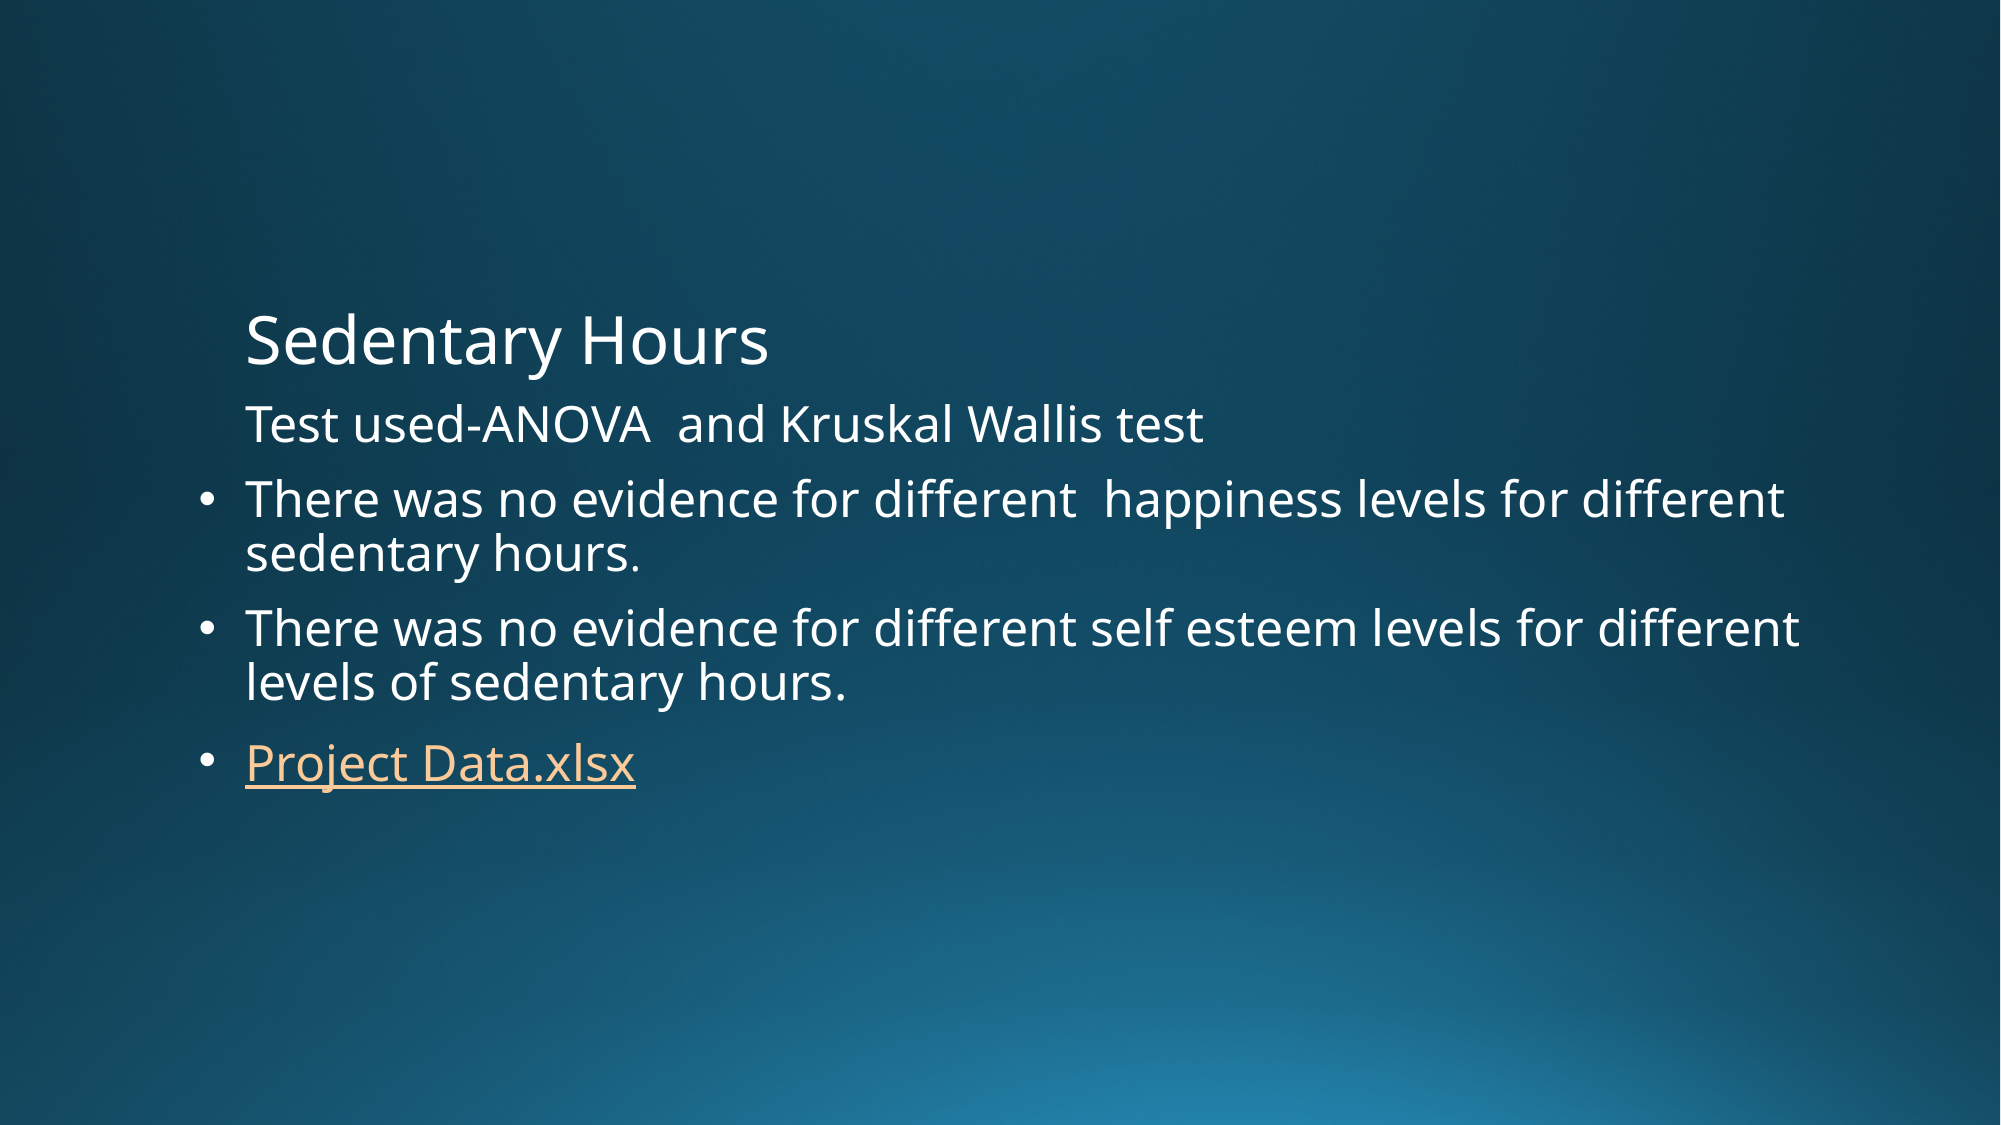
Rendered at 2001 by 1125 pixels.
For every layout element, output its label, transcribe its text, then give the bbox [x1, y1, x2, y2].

list Sedentary Hours Test used-ANOVA and Kruskal Wallis test There was no evidence for different happiness levels for different sedentary hours. There was no evidence for different self esteem levels for different levels of sedentary hours. Project Data.xlsx [183, 299, 1863, 1014]
picture [0, 0, 2001, 1125]
